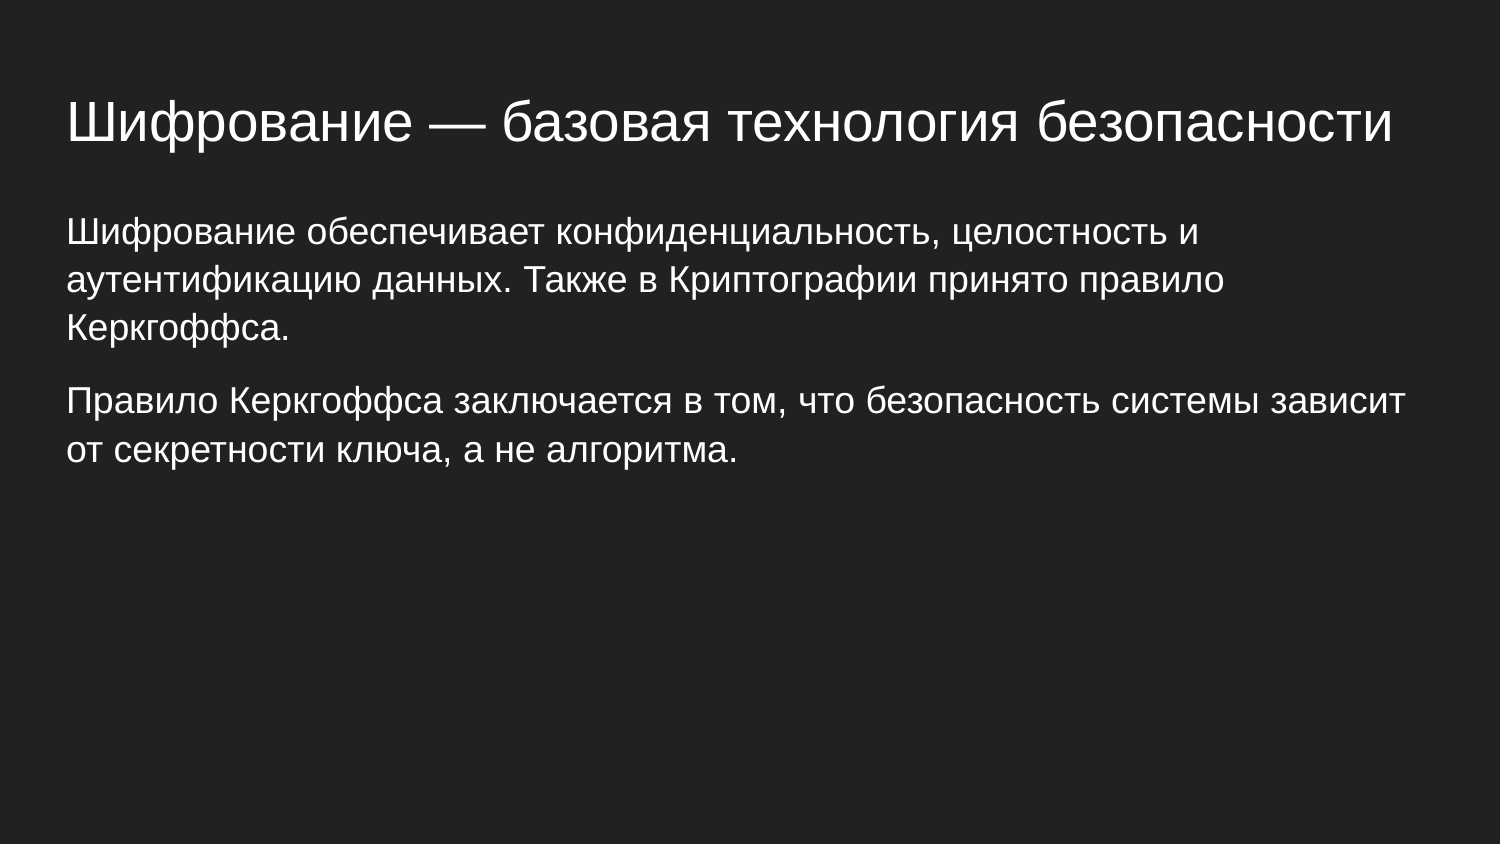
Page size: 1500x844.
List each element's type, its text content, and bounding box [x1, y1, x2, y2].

title Шифрование — базовая технология безопасности [51, 75, 1449, 170]
list Шифрование обеспечивает конфиденциальность, целостность и аутентификацию данных. Также в Криптографии принято правило Керкгоффса. Правило Керкгоффса заключается в том, что безопасность системы зависит от секретности ключа, а не алгоритма. [51, 189, 1449, 750]
